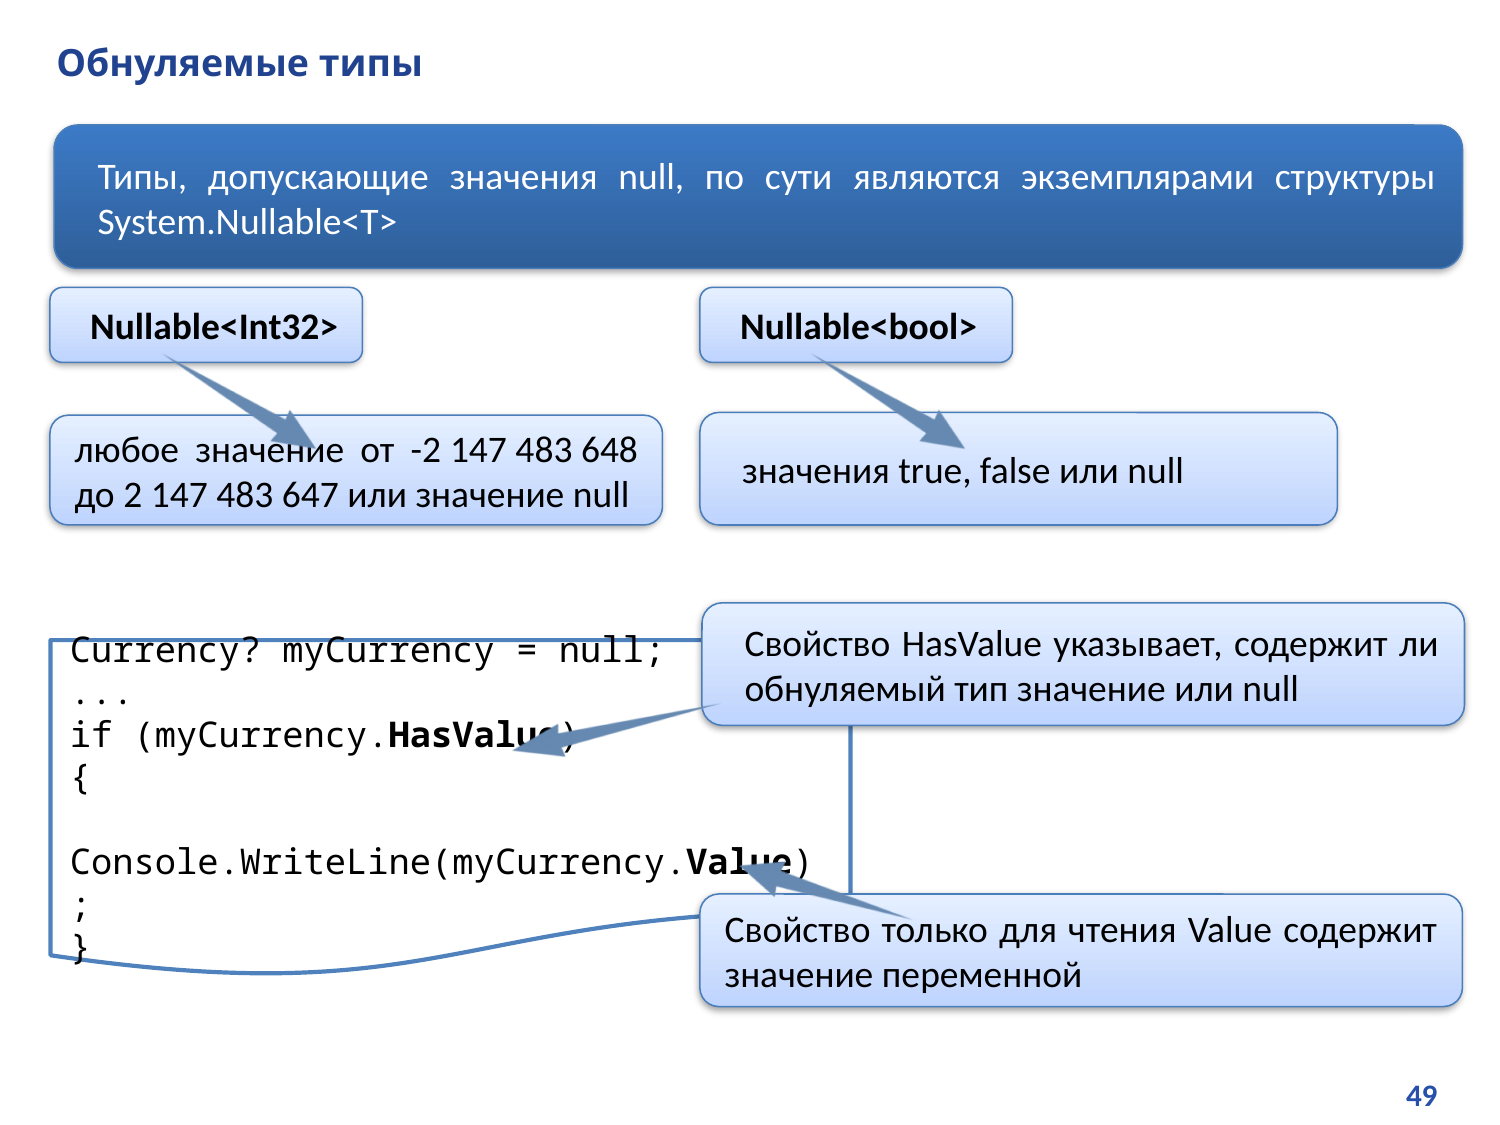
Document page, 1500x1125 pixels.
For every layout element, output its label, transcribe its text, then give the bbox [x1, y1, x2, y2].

text_box Currency? myCurrency = null; ... if (myCurrency.HasValue) { Console.WriteLine(myCurrency.Value); } [48, 638, 853, 976]
text_box Nullable<bool> [699, 286, 1014, 364]
text_box Свойство HasValue указывает, содержит ли обнуляемый тип значение или null [701, 602, 1466, 727]
text_box значения true, false или null [699, 411, 1339, 526]
text_box Свойство только для чтения Value содержит значение переменной [699, 893, 1464, 1008]
title Обнуляемые типы [36, 29, 1469, 90]
picture [143, 376, 332, 421]
text_box любое значение от -2 147 483 648 до 2 147 483 647 или значение null [49, 414, 664, 526]
picture [508, 707, 731, 748]
text_box Nullable<Int32> [49, 286, 364, 364]
picture [733, 872, 922, 916]
text_box Типы, допускающие значения null, по сути являются экземплярами структуры System.Nullable<T> [53, 124, 1464, 270]
picture [792, 376, 981, 421]
